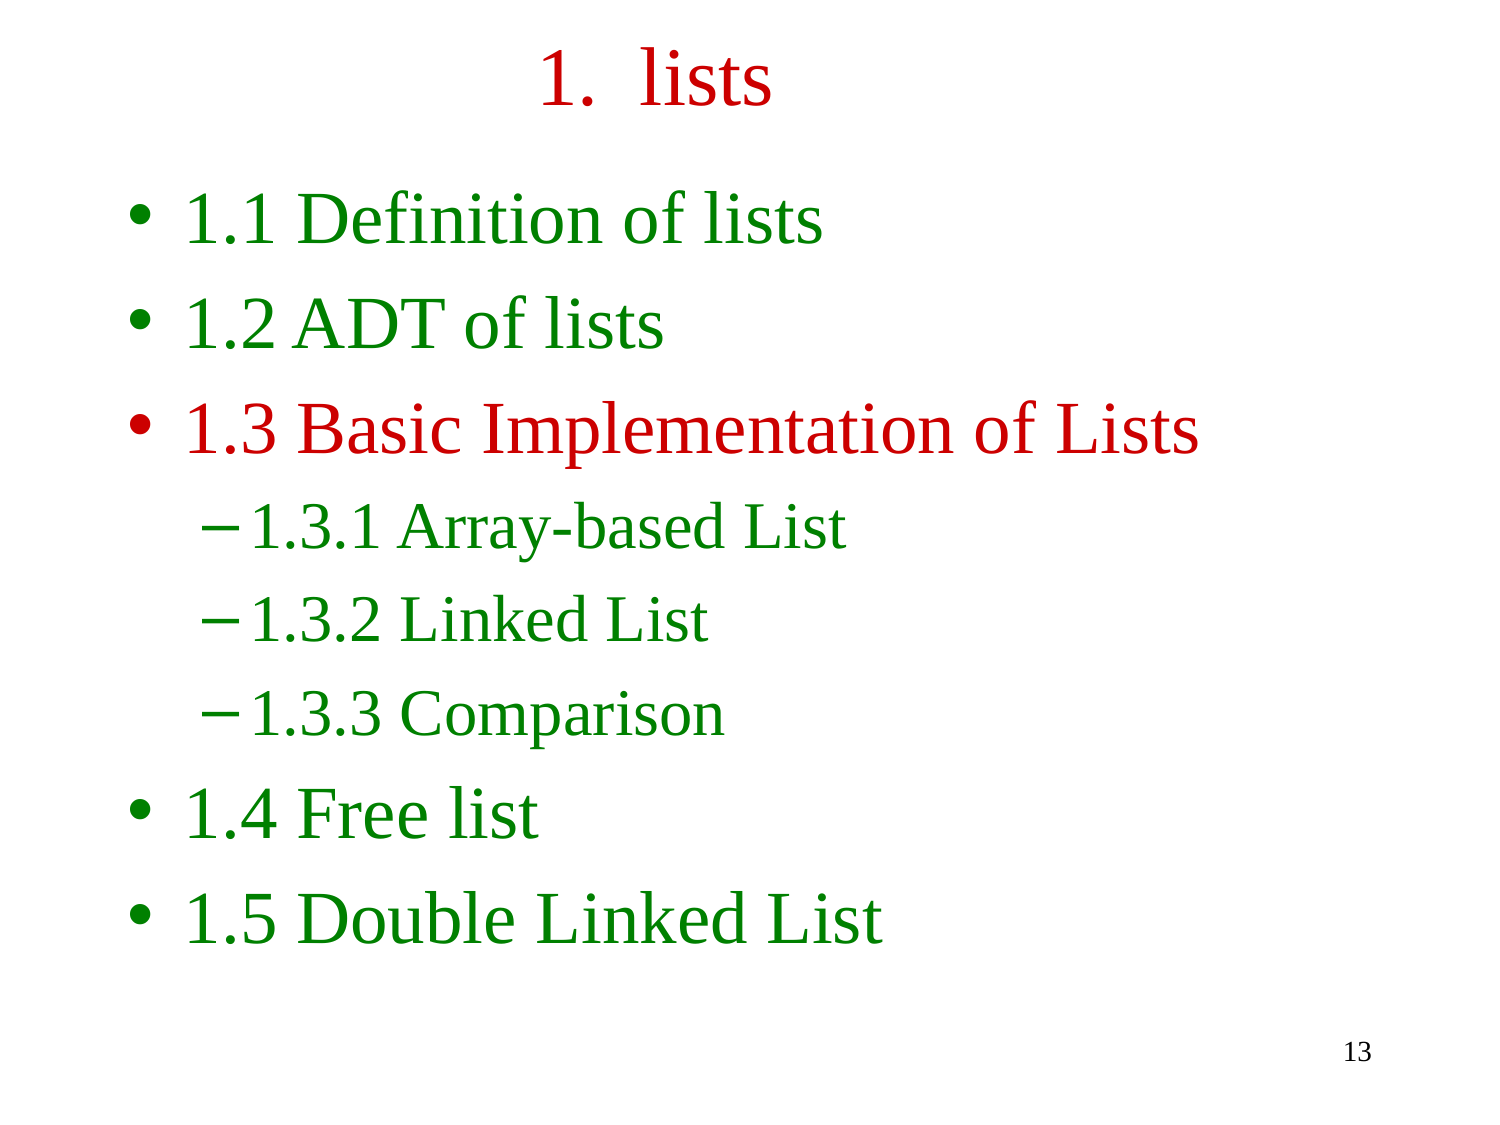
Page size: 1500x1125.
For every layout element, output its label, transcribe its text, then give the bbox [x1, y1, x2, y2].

slide_number 13 [1074, 1024, 1388, 1101]
list 1.1 Definition of lists 1.2 ADT of lists 1.3 Basic Implementation of Lists 1.3.1 Array-based List 1.3.2 Linked List 1.3.3 Comparison 1.4 Free list 1.5 Double Linked List [112, 160, 1388, 1001]
title 1. lists [64, 30, 1247, 114]
